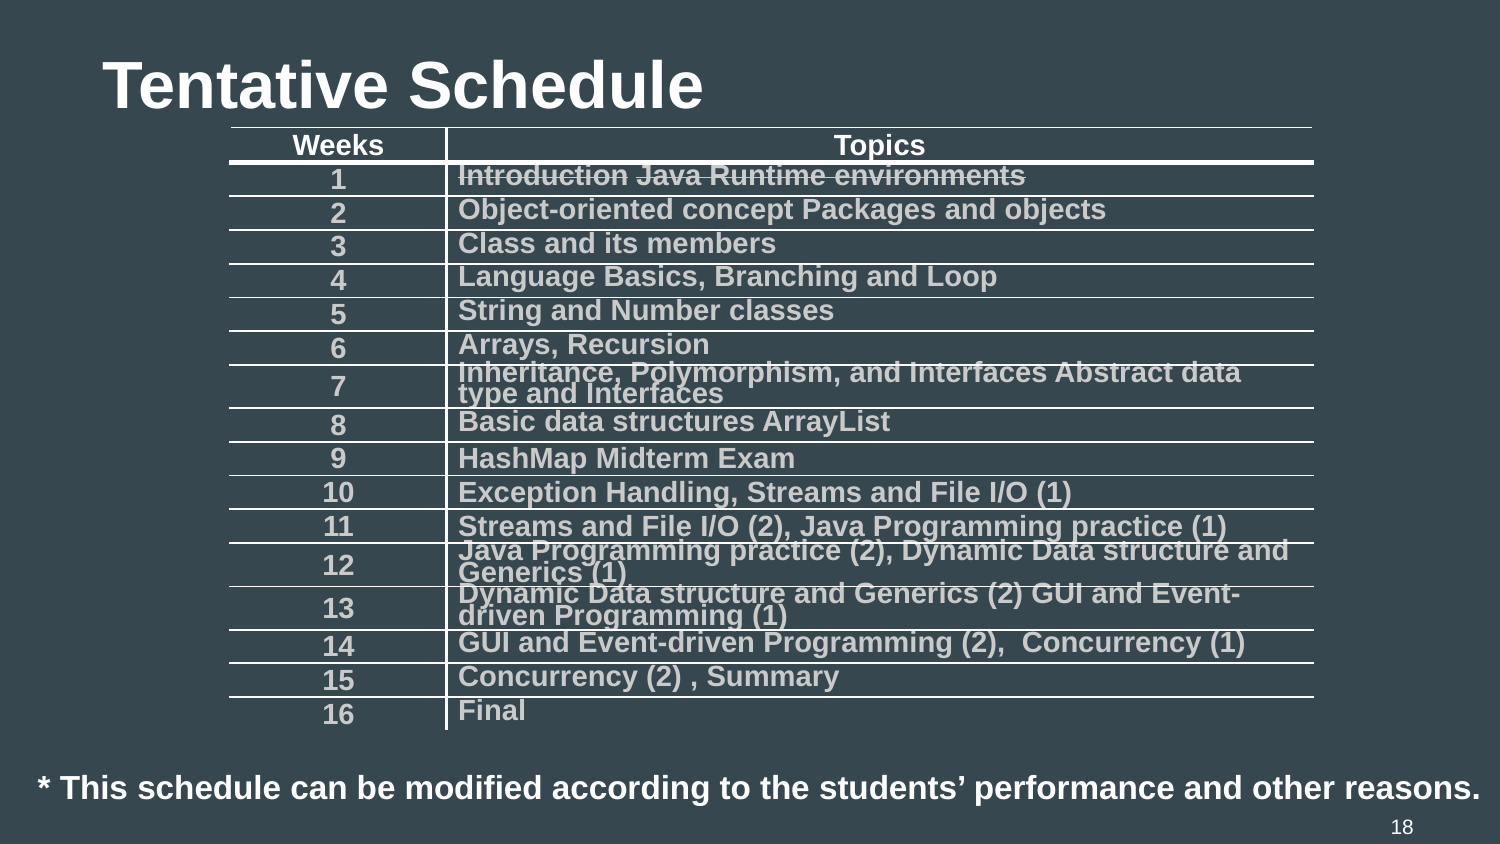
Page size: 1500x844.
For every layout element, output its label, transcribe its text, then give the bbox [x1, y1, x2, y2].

table_header Topics [448, 128, 1312, 160]
table_cell Basic data structures ArrayList [448, 409, 1312, 441]
table_cell 9 [231, 443, 445, 475]
table_cell Concurrency (2) , Summary [448, 664, 1312, 696]
table_cell 1 [231, 165, 445, 195]
table_cell Java Programming practice (2), Dynamic Data structure and Generics (1) [448, 544, 1312, 586]
table_cell 2 [231, 197, 445, 229]
table_cell 4 [231, 265, 445, 297]
table_cell 7 [231, 366, 445, 407]
table_cell 15 [231, 664, 445, 696]
table_cell 3 [231, 231, 445, 263]
table_cell 8 [231, 409, 445, 441]
table_cell Arrays, Recursion [448, 332, 1312, 364]
table_cell Dynamic Data structure and Generics (2) GUI and Event-driven Programming (1) [448, 587, 1312, 629]
table_cell GUI and Event-driven Programming (2), Concurrency (1) [448, 631, 1312, 662]
table_header Weeks [231, 128, 445, 160]
text_box * This schedule can be modified according to the students’ performance and other reasons. [22, 758, 1500, 800]
table_cell String and Number classes [448, 298, 1312, 330]
table_cell 11 [231, 510, 445, 542]
table_cell Inheritance, Polymorphism, and Interfaces Abstract data type and Interfaces [448, 366, 1312, 407]
table_cell Class and its members [448, 231, 1312, 263]
table_cell Object-oriented concept Packages and objects [448, 197, 1312, 229]
table_cell 6 [231, 332, 445, 364]
table_cell Language Basics, Branching and Loop [448, 265, 1312, 297]
table_cell 12 [231, 544, 445, 586]
table_cell HashMap Midterm Exam [448, 443, 1312, 475]
slide_number ‹#› [1116, 806, 1429, 844]
table_cell 14 [231, 631, 445, 662]
table_cell Exception Handling, Streams and File I/O (1) [448, 476, 1312, 508]
title Tentative Schedule [87, 35, 1238, 129]
table_cell Introduction Java Runtime environments [448, 165, 1312, 195]
table_cell 16 [231, 698, 445, 730]
table_cell Streams and File I/O (2), Java Programming practice (1) [448, 510, 1312, 542]
table_cell Final [448, 698, 1312, 730]
table_cell 5 [231, 298, 445, 330]
table_cell 10 [231, 476, 445, 508]
table_cell 13 [231, 587, 445, 629]
